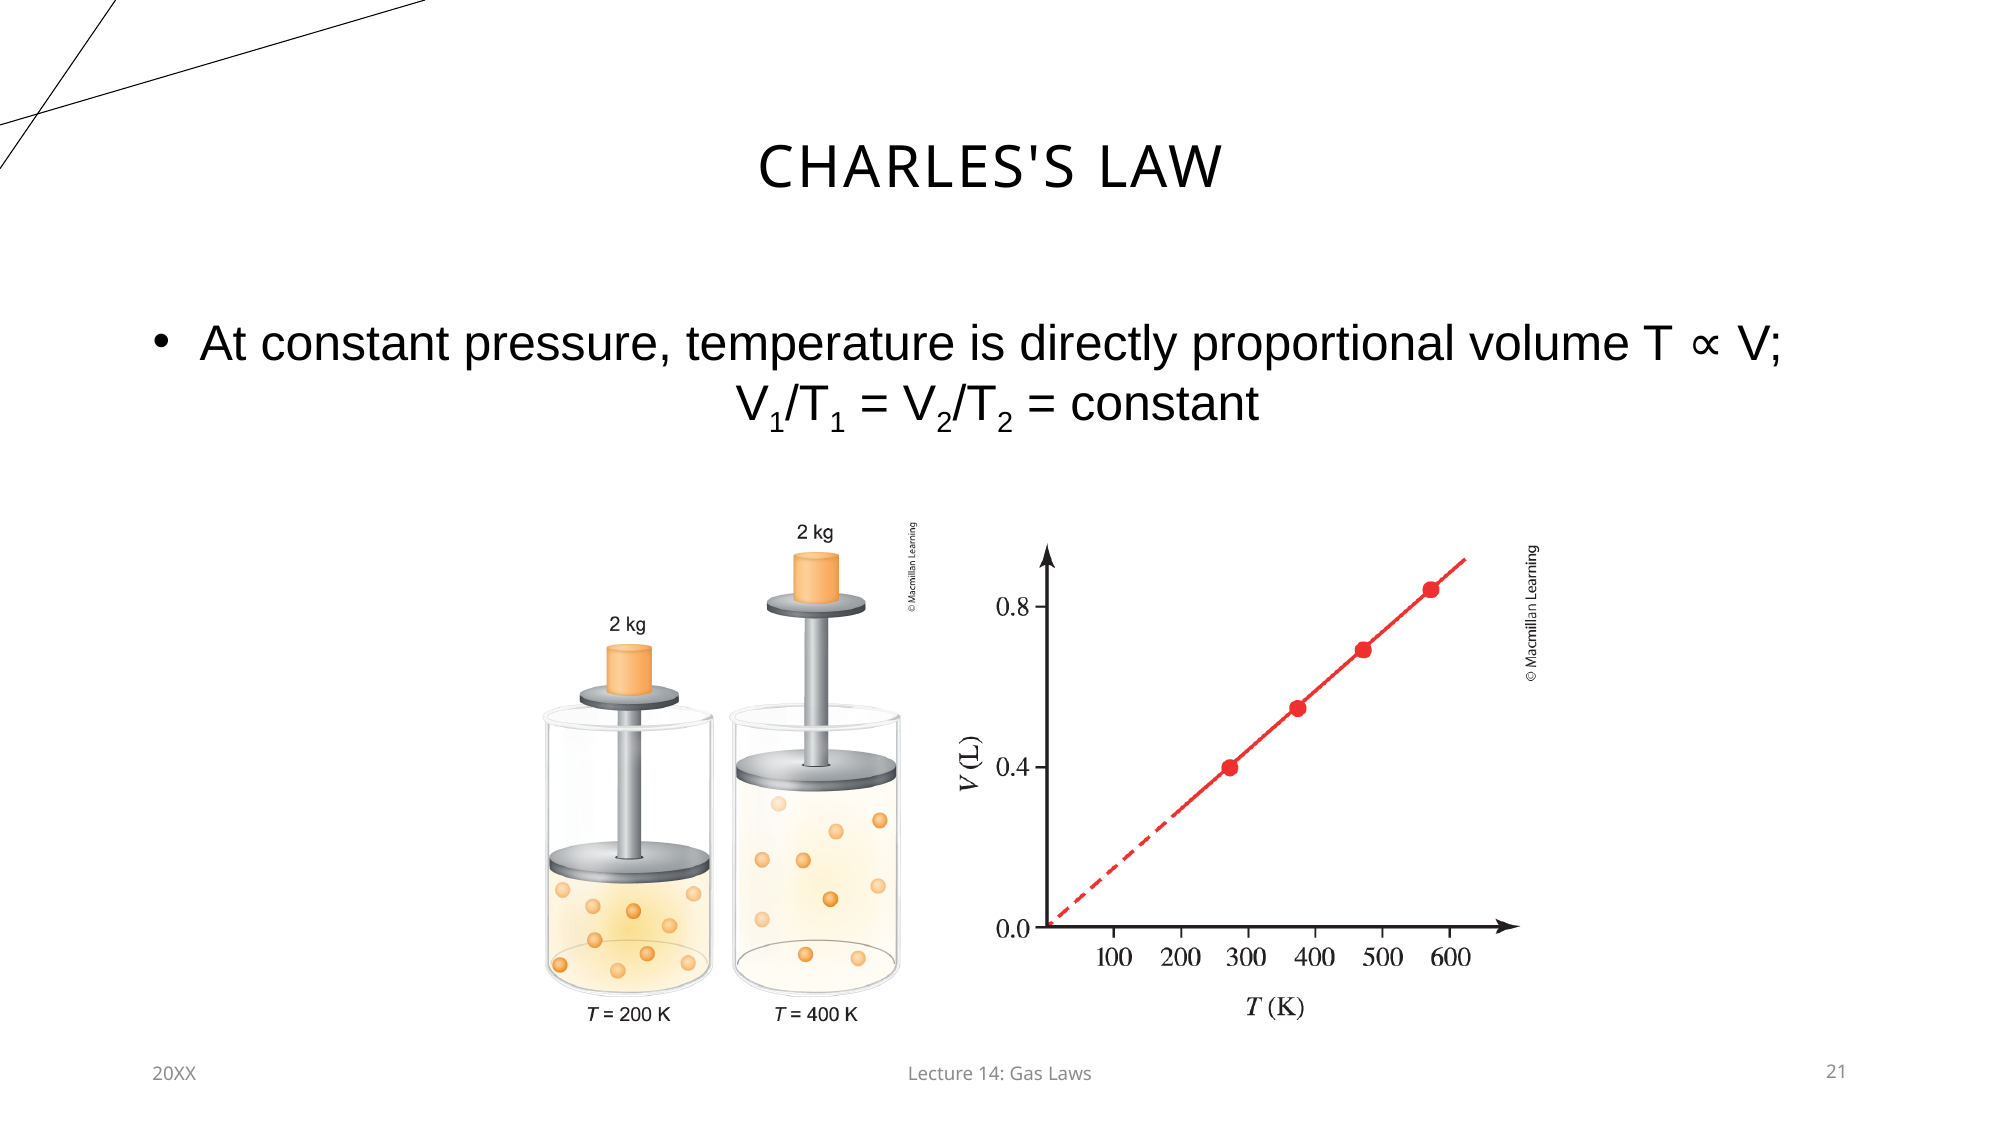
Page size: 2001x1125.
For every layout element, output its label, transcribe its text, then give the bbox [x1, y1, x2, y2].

picture [539, 519, 921, 1025]
picture [954, 538, 1545, 1025]
footer Lecture 14: Gas Laws​ [662, 1042, 1338, 1103]
slide_number 20XX [137, 1042, 588, 1103]
slide_number 21 [1412, 1042, 1863, 1103]
text_box At constant pressure, temperature is directly proportional volume T ∝ V; V1/T1 = V2/T2 = constant [137, 302, 1858, 446]
title Charles's law [137, 59, 1863, 278]
